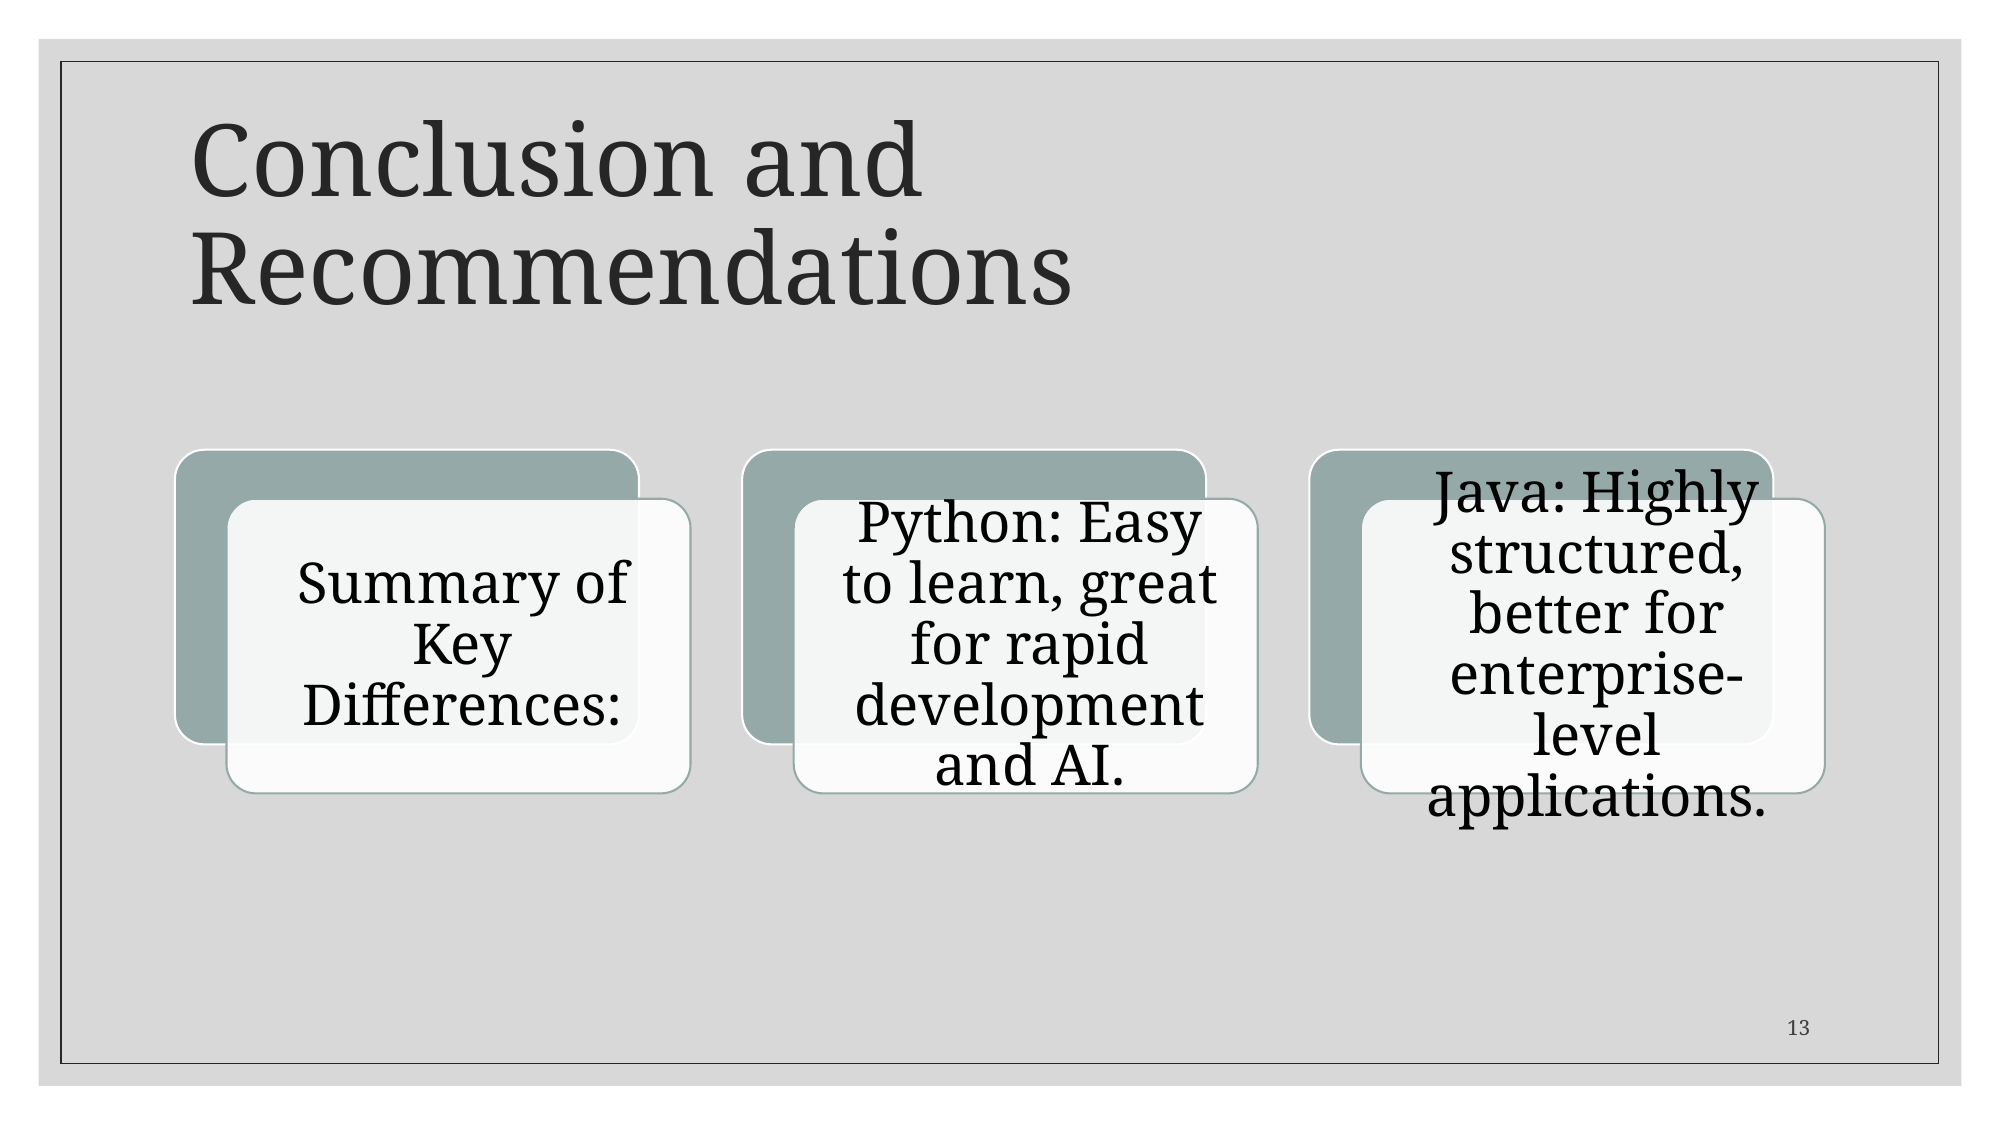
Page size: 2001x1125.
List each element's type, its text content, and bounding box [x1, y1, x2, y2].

slide_number 13 [1687, 990, 1825, 1050]
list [174, 404, 1825, 839]
title Conclusion and Recommendations [174, 105, 1825, 331]
